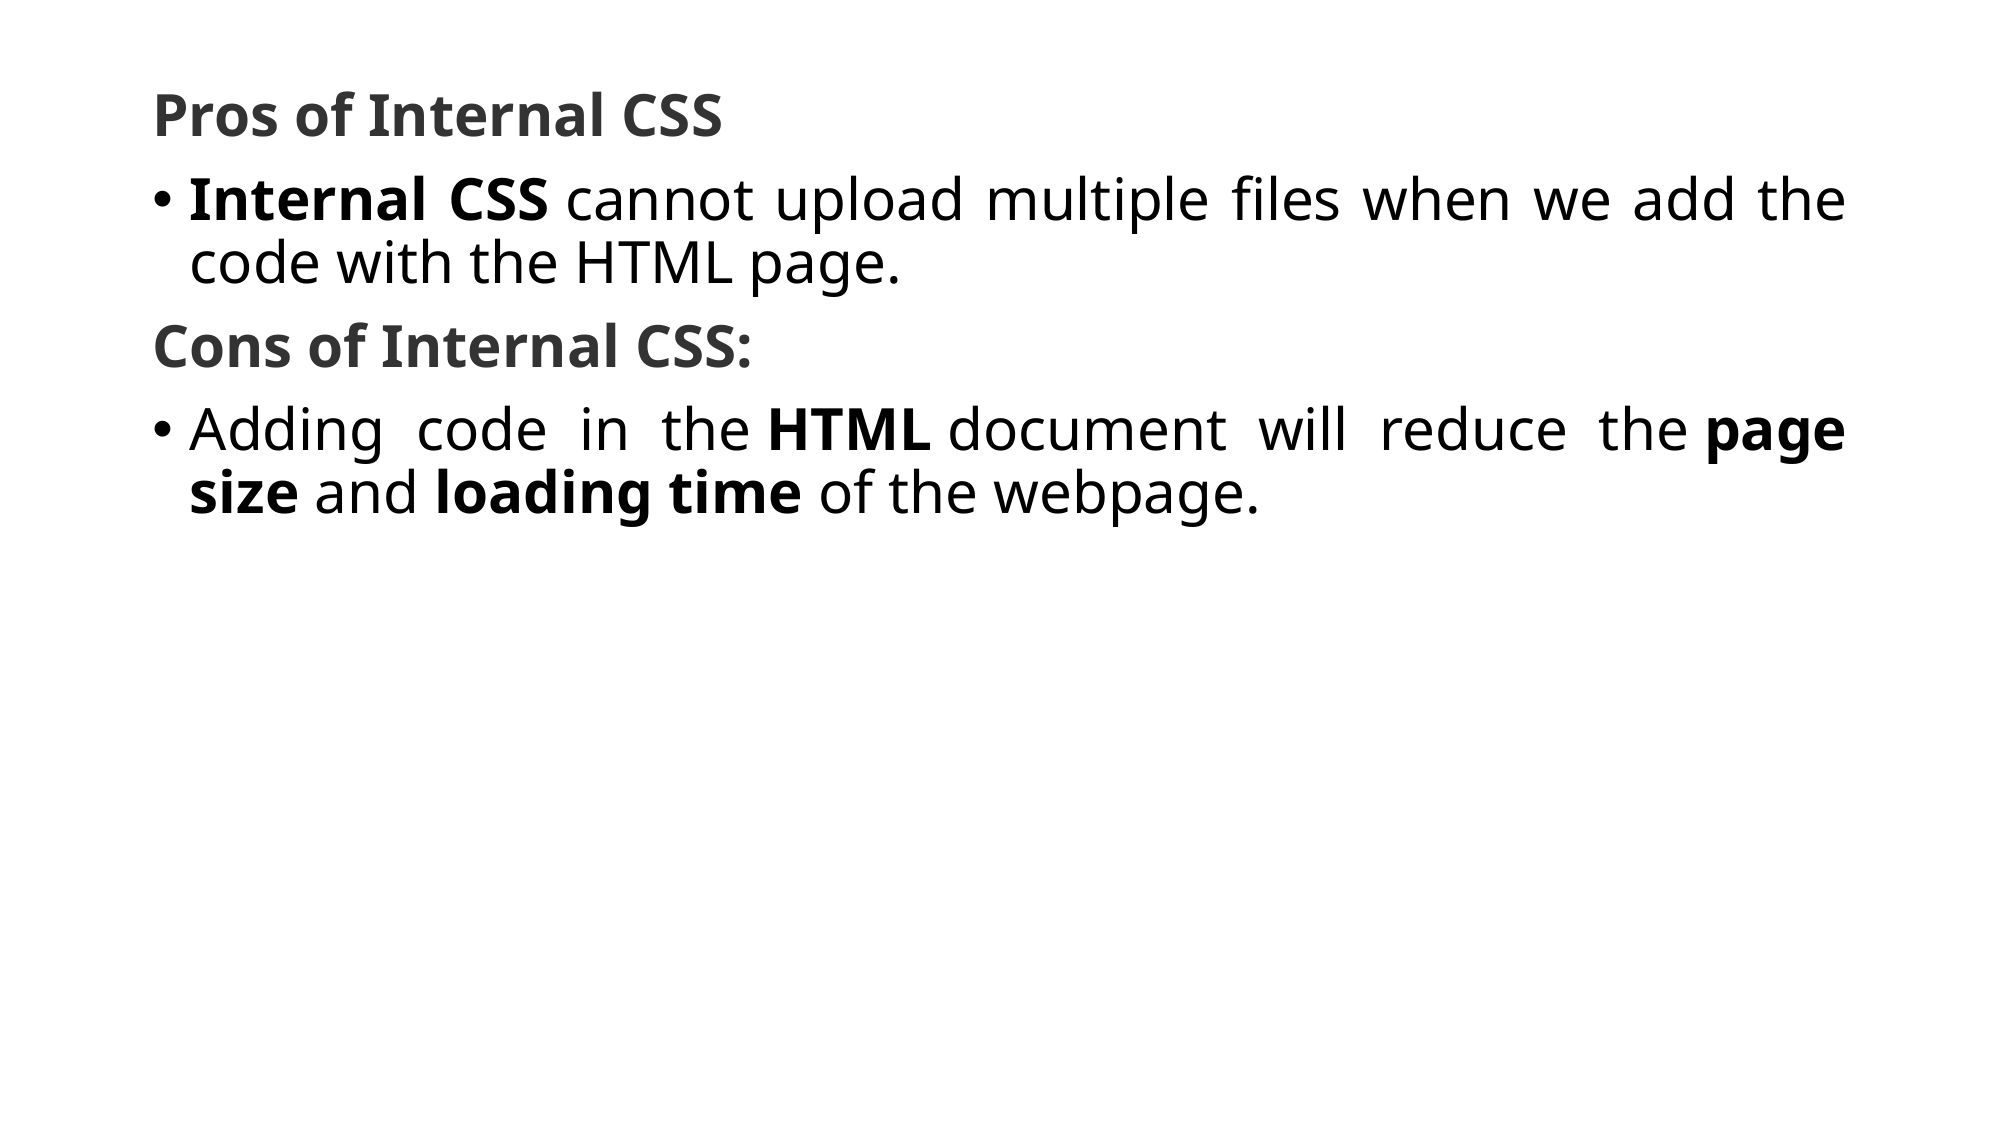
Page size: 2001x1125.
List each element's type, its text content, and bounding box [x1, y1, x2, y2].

list Pros of Internal CSS Internal CSS cannot upload multiple files when we add the code with the HTML page. Cons of Internal CSS: Adding code in the HTML document will reduce the page size and loading time of the webpage. [137, 78, 1863, 1014]
